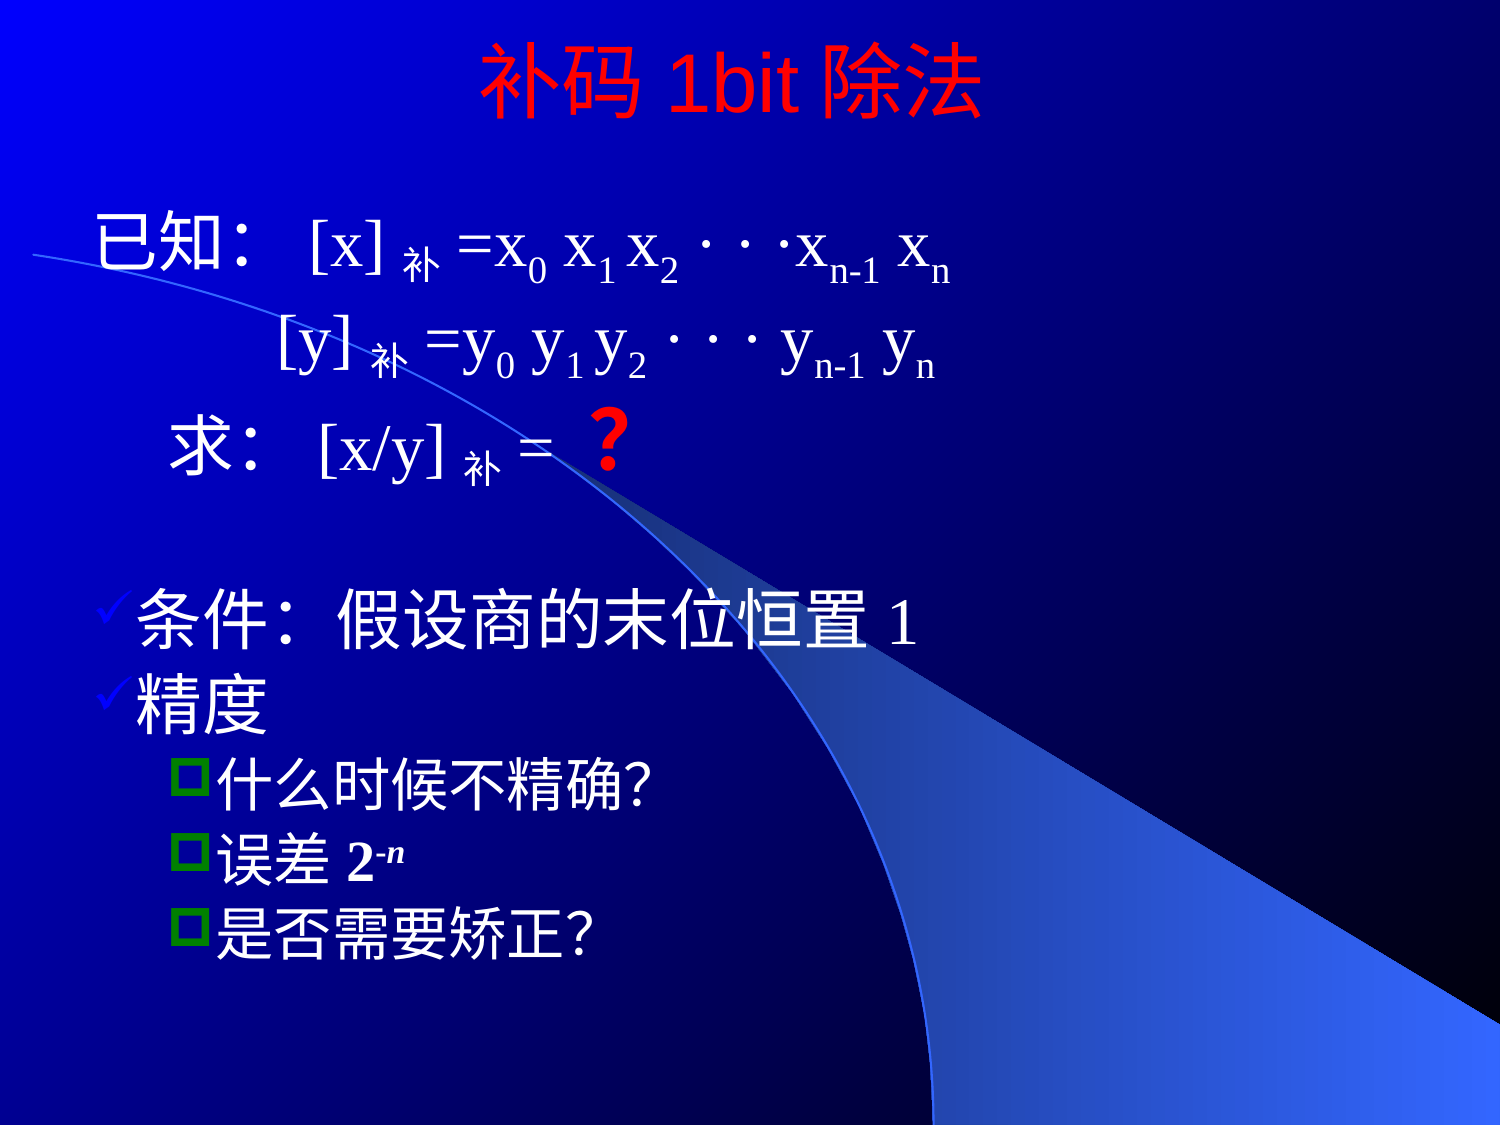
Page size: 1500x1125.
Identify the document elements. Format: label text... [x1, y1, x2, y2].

title 补码1bit除法 [88, 42, 1377, 138]
subtitle 已知：[x]补=x0 x1 x2 · · ·xn-1 xn [y]补=y0 y1 y2 · · · yn-1 yn 求：[x/y]补= ？ 条件：假设商的末位恒置1 精度 什么时候不精确？ 误差2-n 是否需要矫正？ [76, 219, 1436, 1036]
